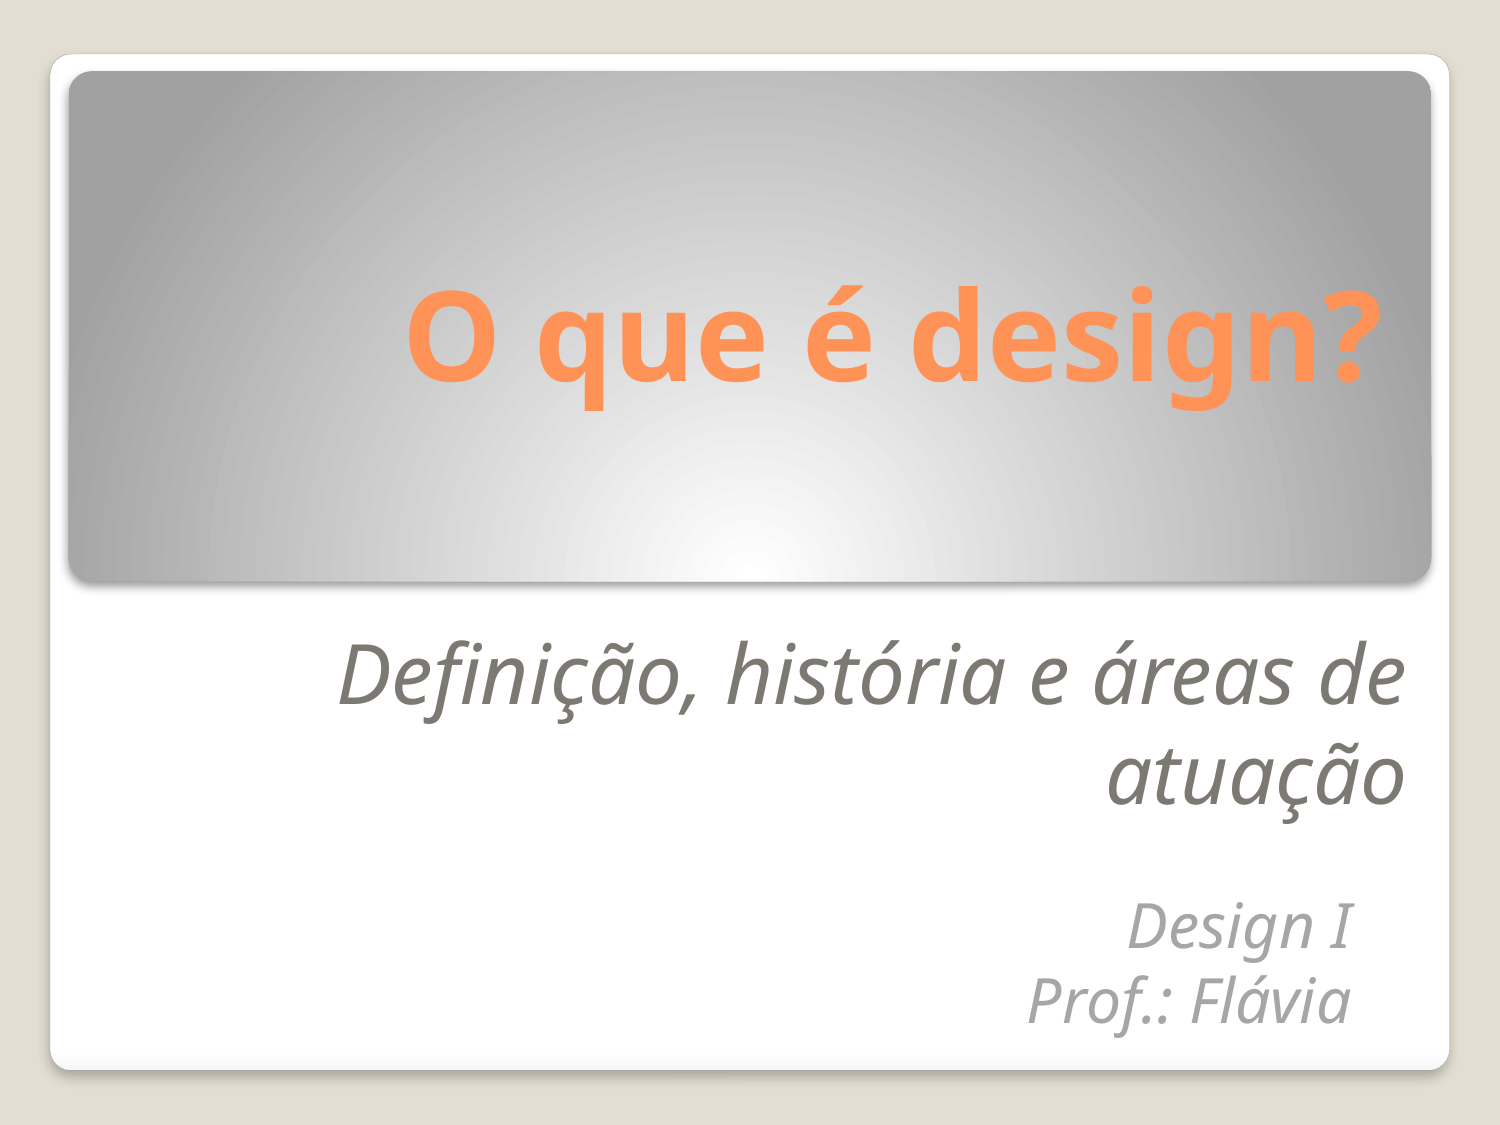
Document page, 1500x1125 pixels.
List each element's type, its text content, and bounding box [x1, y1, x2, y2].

title O que é design? [116, 113, 1392, 414]
text_box Design I Prof.: Flávia [1011, 879, 1367, 1044]
subtitle Definição, história e áreas de atuação [147, 621, 1423, 823]
